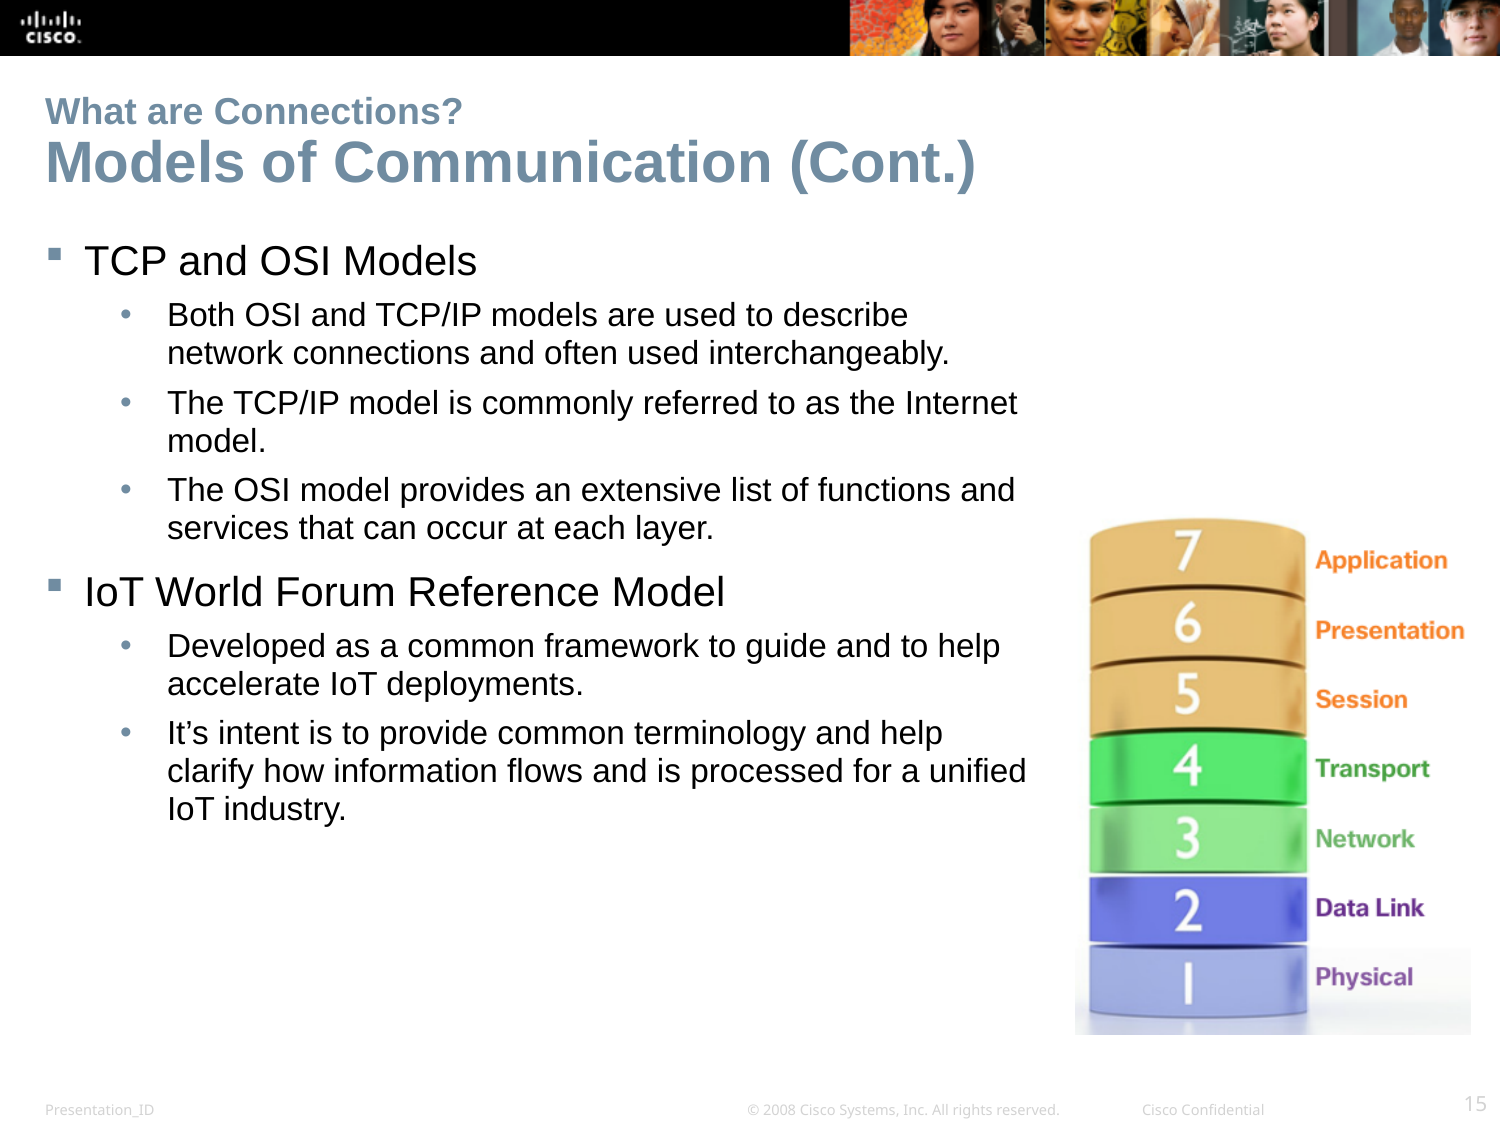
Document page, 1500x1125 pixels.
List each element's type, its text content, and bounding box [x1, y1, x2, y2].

title What are Connections? Models of Communication (Cont.) [31, 64, 1471, 203]
list TCP and OSI Models Both OSI and TCP/IP models are used to describe network connections and often used interchangeably. The TCP/IP model is commonly referred to as the Internet model. The OSI model provides an extensive list of functions and services that can occur at each layer. IoT World Forum Reference Model Developed as a common framework to guide and to help accelerate IoT deployments. It’s intent is to provide common terminology and help clarify how information flows and is processed for a unified IoT industry. [31, 230, 1043, 1035]
picture [0, 0, 1500, 56]
picture [1075, 514, 1471, 1035]
